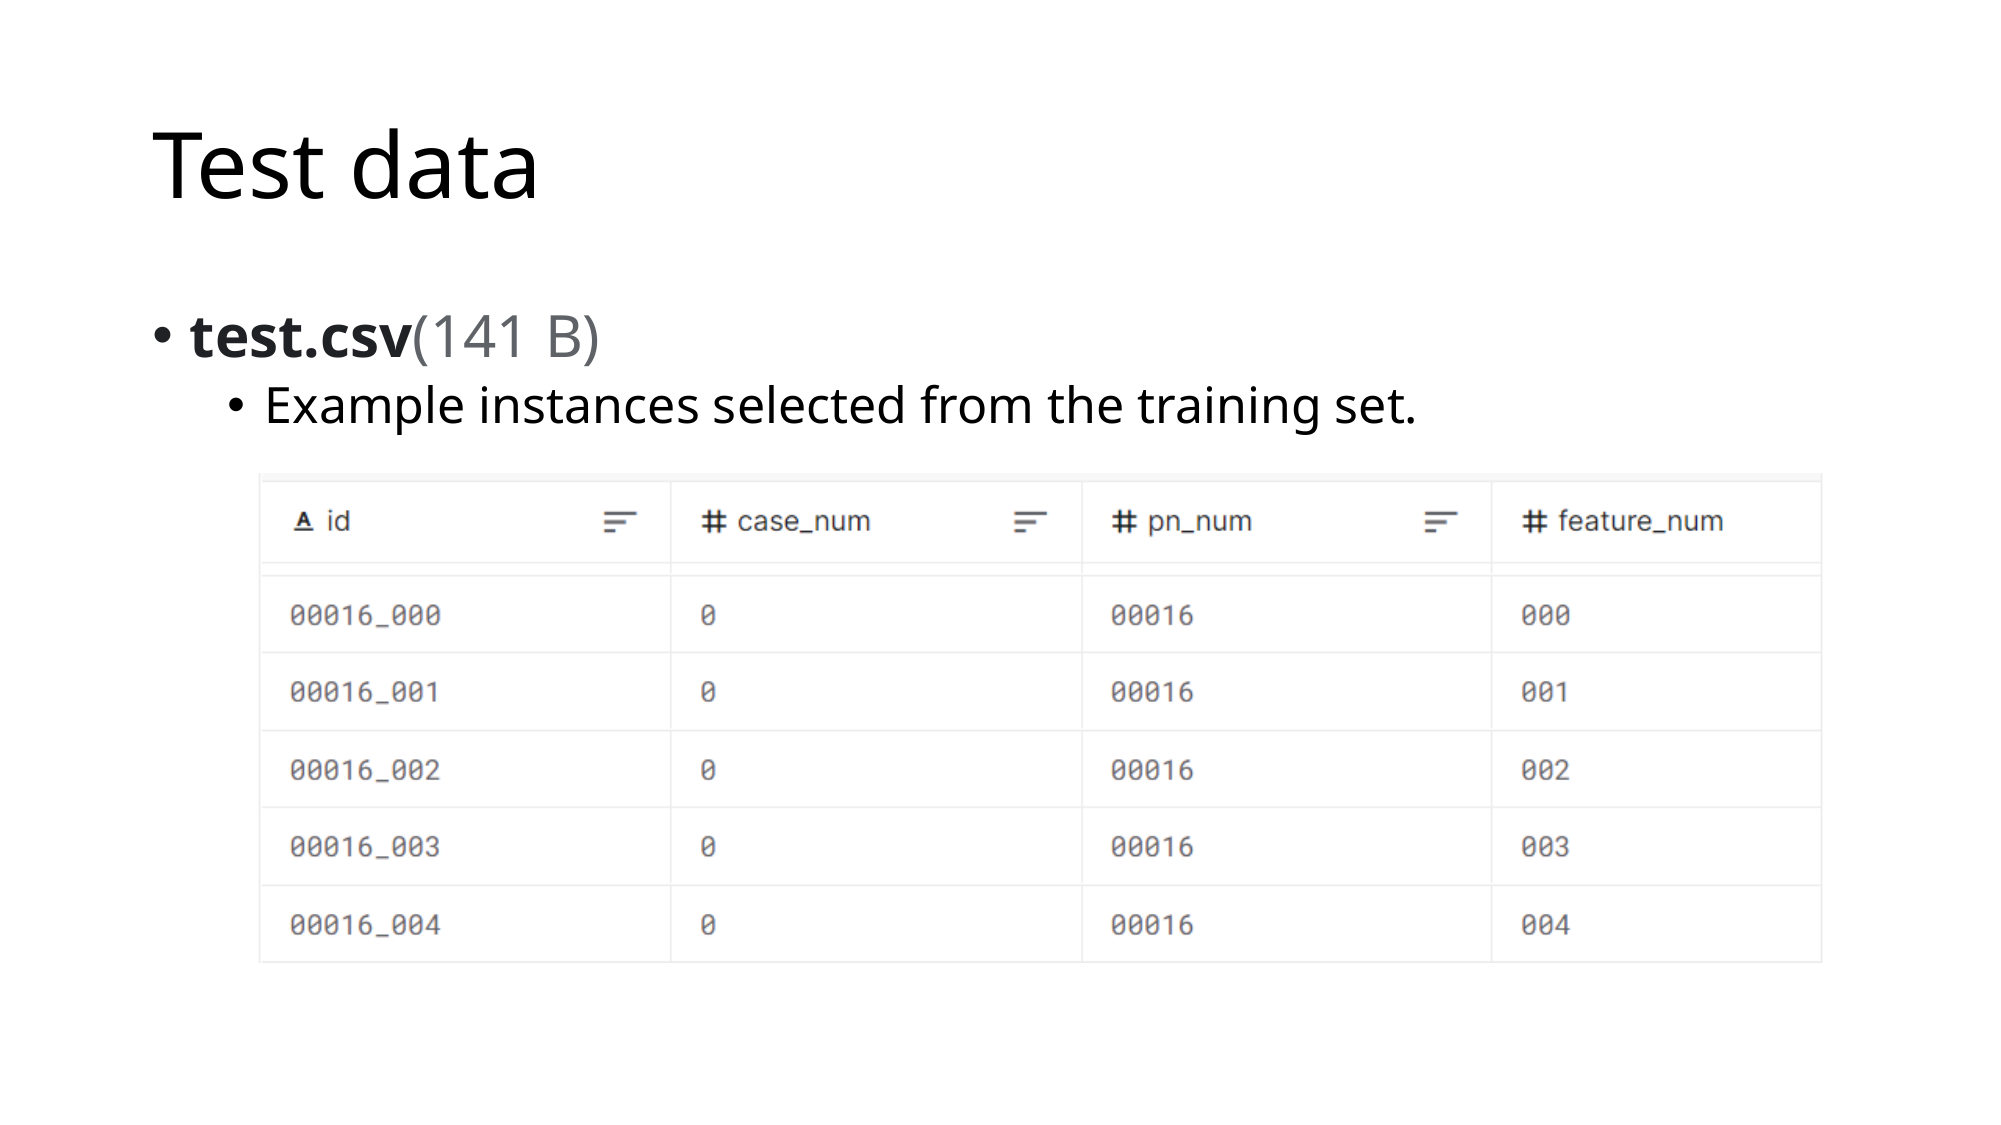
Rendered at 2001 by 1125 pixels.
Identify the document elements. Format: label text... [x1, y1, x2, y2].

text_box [256, 473, 1832, 963]
list test.csv(141 B) Example instances selected from the training set. [137, 299, 1863, 1014]
title Test data [137, 59, 1863, 278]
